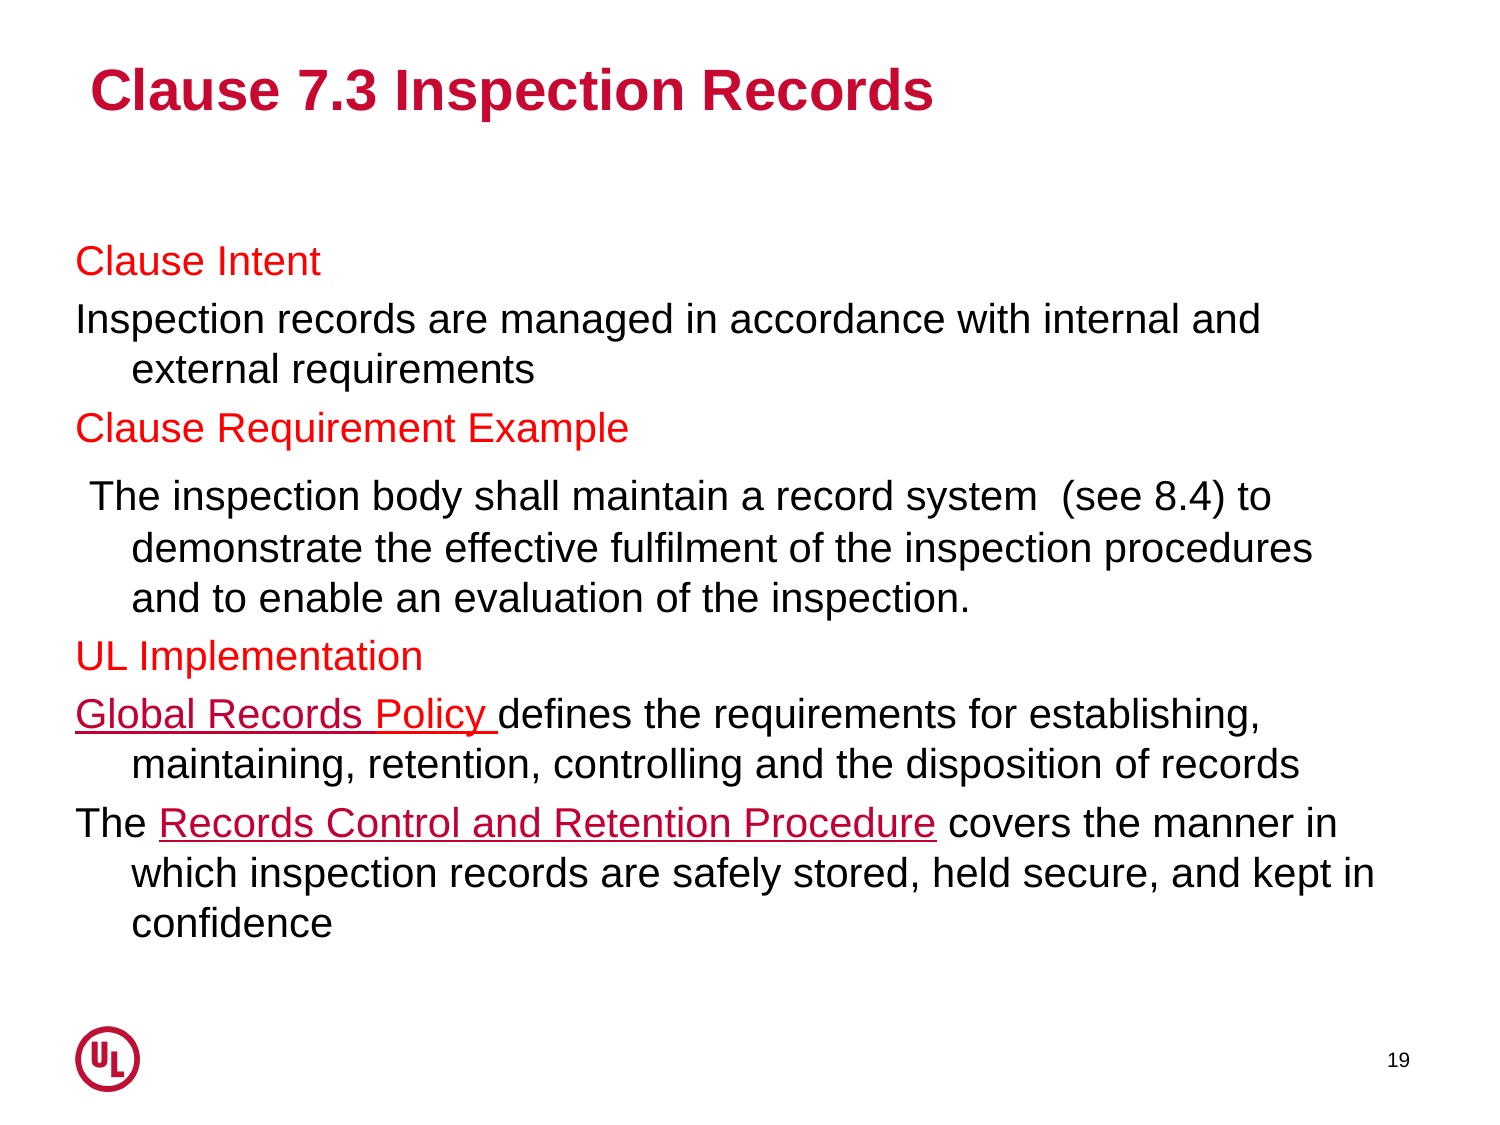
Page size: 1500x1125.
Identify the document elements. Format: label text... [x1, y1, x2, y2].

slide_number 19 [1319, 1029, 1425, 1090]
list Clause Intent Inspection records are managed in accordance with internal and external requirements Clause Requirement Example The inspection body shall maintain a record system (see 8.4) to demonstrate the effective fulfilment of the inspection procedures and to enable an evaluation of the inspection. UL Implementation Global Records Policy defines the requirements for establishing, maintaining, retention, controlling and the disposition of records The Records Control and Retention Procedure covers the manner in which inspection records are safely stored, held secure, and kept in confidence [60, 226, 1410, 1030]
picture [75, 1030, 140, 1092]
title Clause 7.3 Inspection Records [75, 45, 1425, 233]
